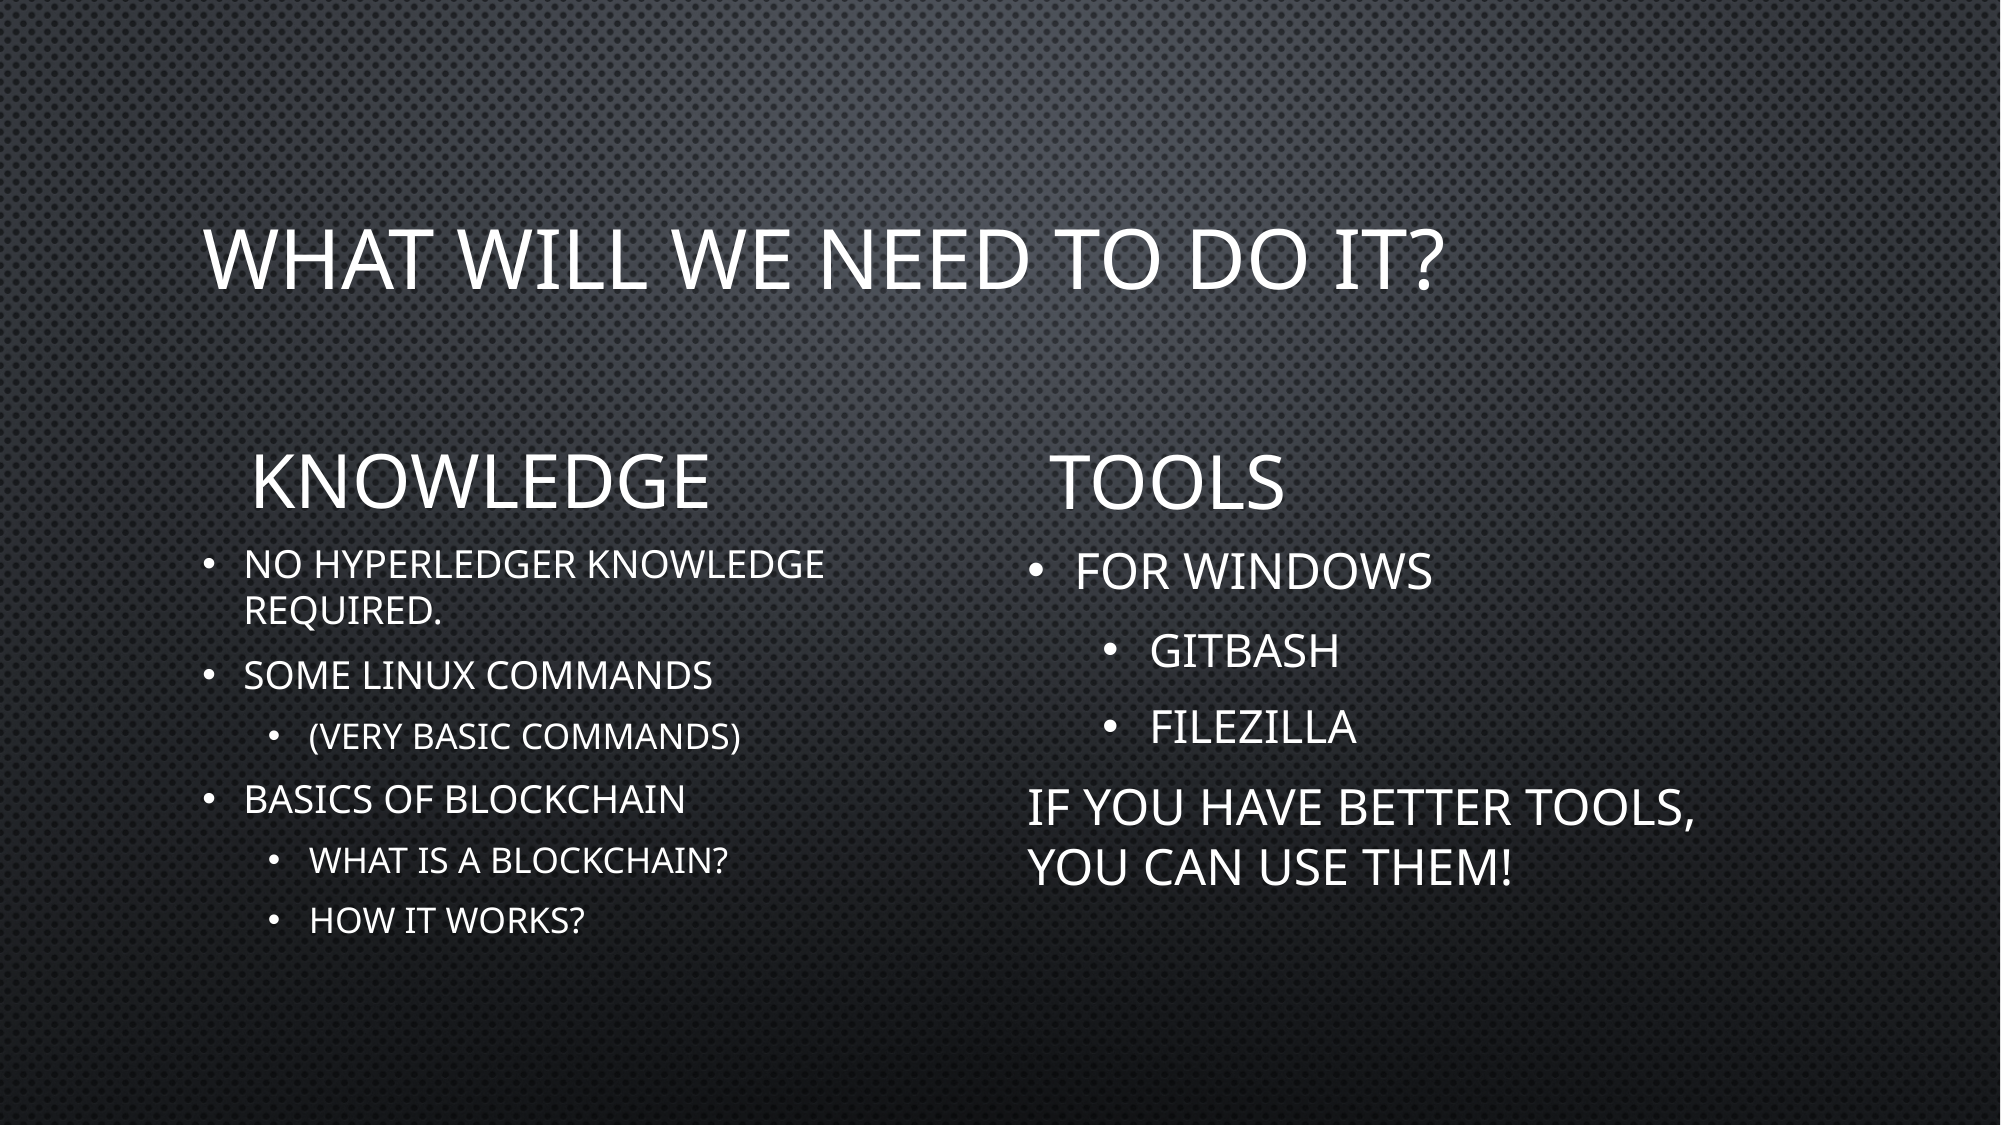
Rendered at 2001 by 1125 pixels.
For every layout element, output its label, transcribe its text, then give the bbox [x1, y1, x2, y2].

list Knowledge [234, 436, 988, 531]
list For Windows GitBash Filezilla If you have better tools, you can use them! [1012, 532, 1813, 950]
list No Hyperledger knowledge required. Some linux commands (Very basic commands) Basics of Blockchain What is a blockchain? How it works? [187, 532, 988, 950]
list Tools [1034, 437, 1790, 532]
title What will we need to do it? [187, 99, 1813, 413]
